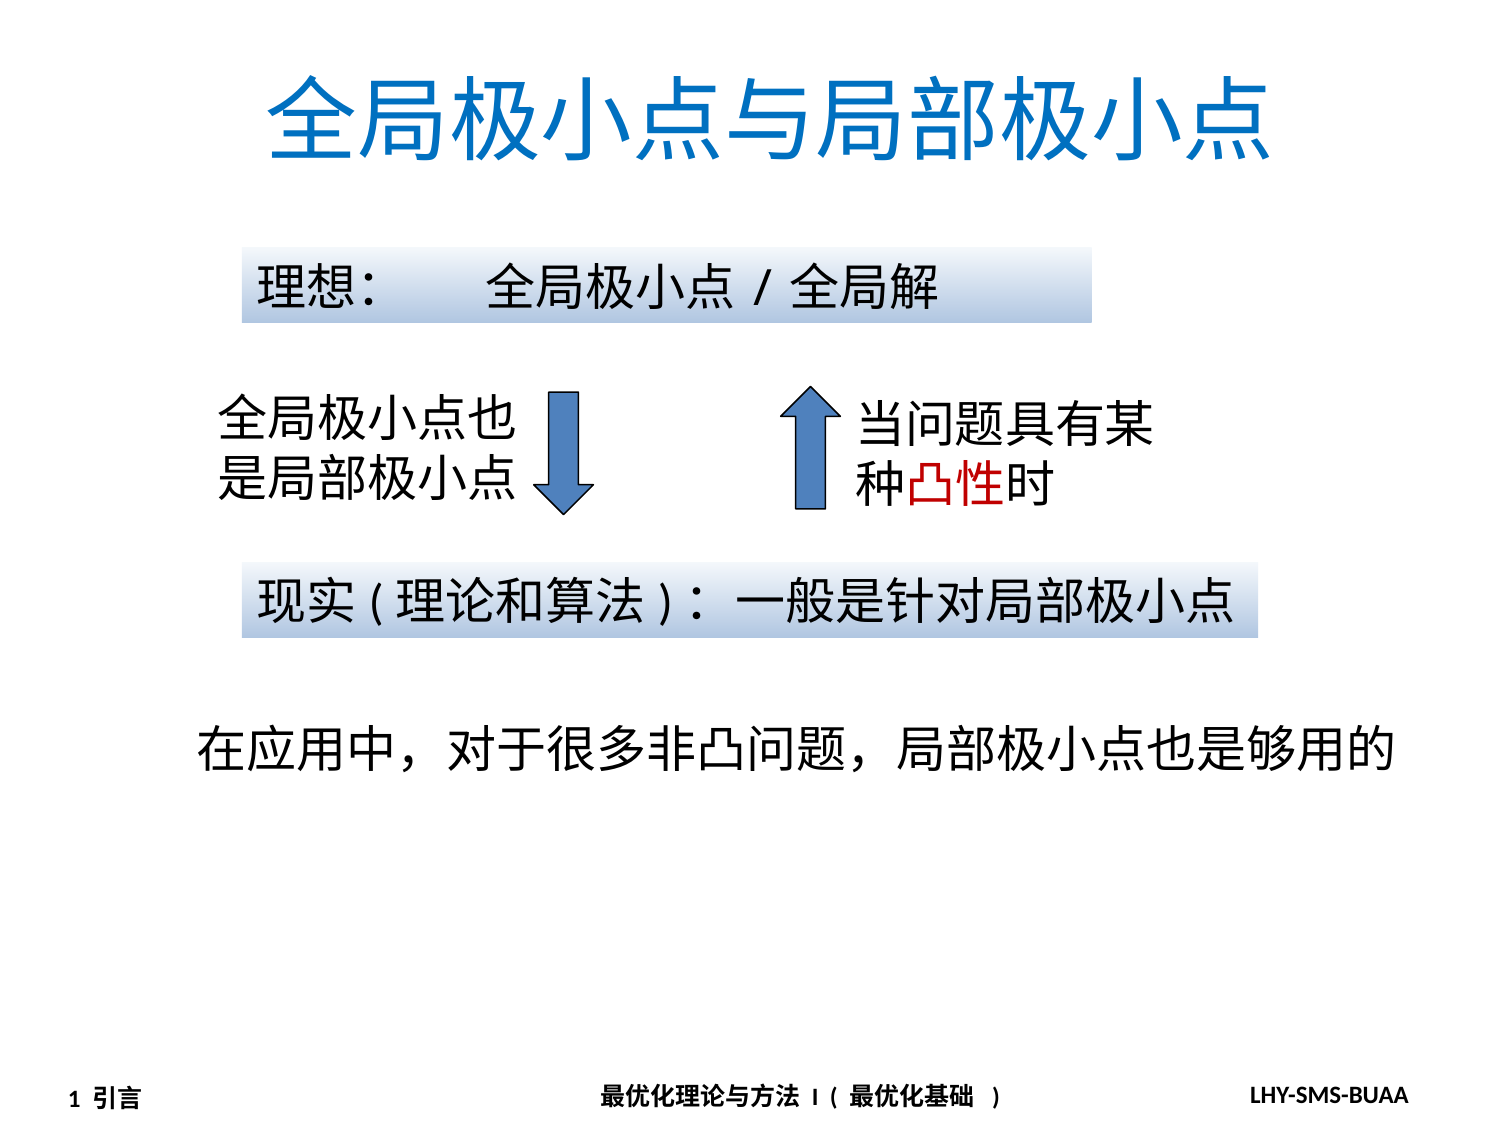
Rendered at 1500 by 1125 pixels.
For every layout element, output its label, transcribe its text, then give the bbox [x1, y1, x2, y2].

text_box 理想： 全局极小点/全局解 [241, 247, 1092, 323]
text_box 现实(理论和算法)：一般是针对局部极小点 [241, 562, 1259, 638]
text_box 全局极小点与局部极小点 [79, 54, 1462, 179]
text_box 在应用中，对于很多非凸问题，局部极小点也是够用的 [181, 710, 1421, 785]
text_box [780, 384, 1172, 522]
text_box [202, 379, 594, 516]
